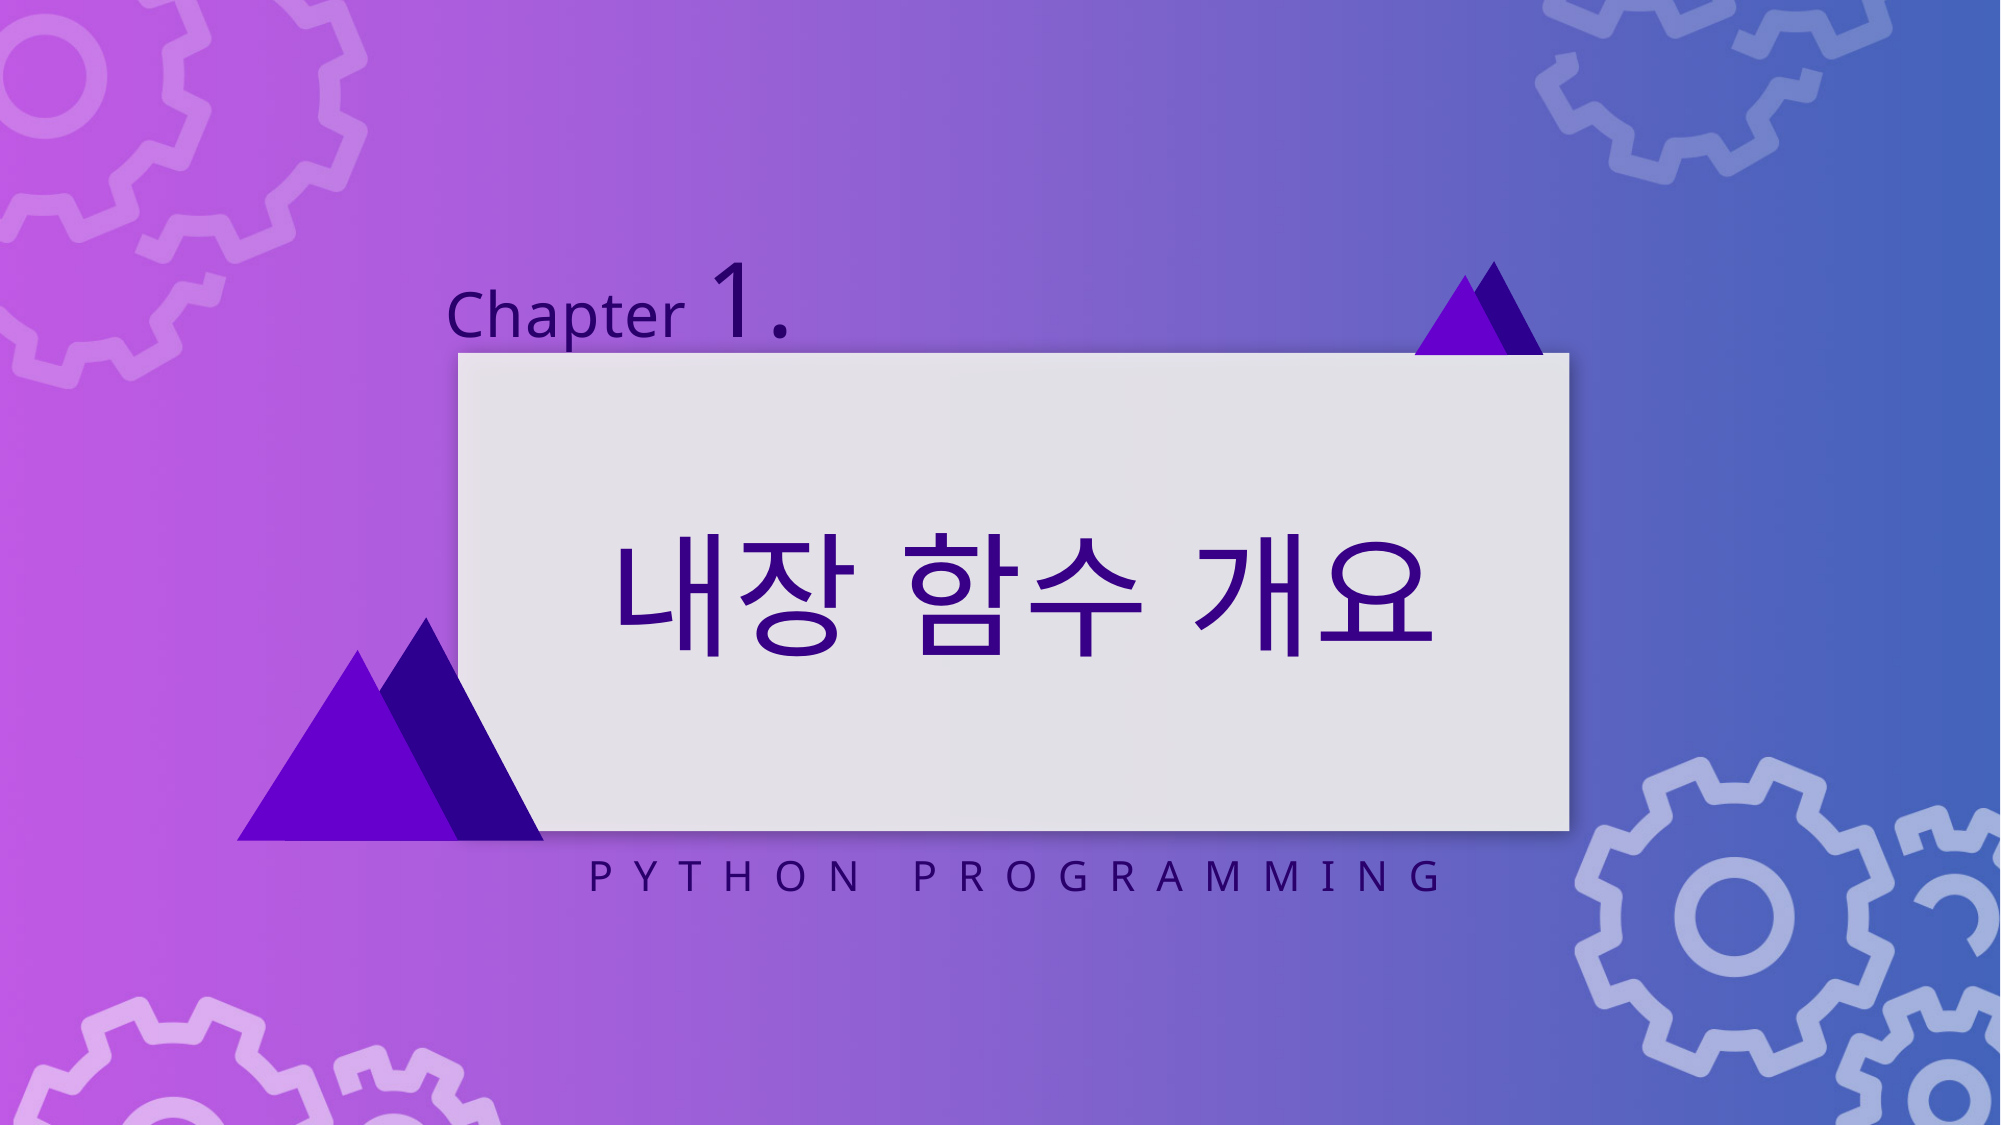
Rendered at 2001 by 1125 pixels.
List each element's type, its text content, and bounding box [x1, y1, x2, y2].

text_box Chapter 1. [430, 226, 809, 366]
picture [0, 0, 2001, 1125]
text_box 내장 함수 개요 [512, 511, 1537, 674]
